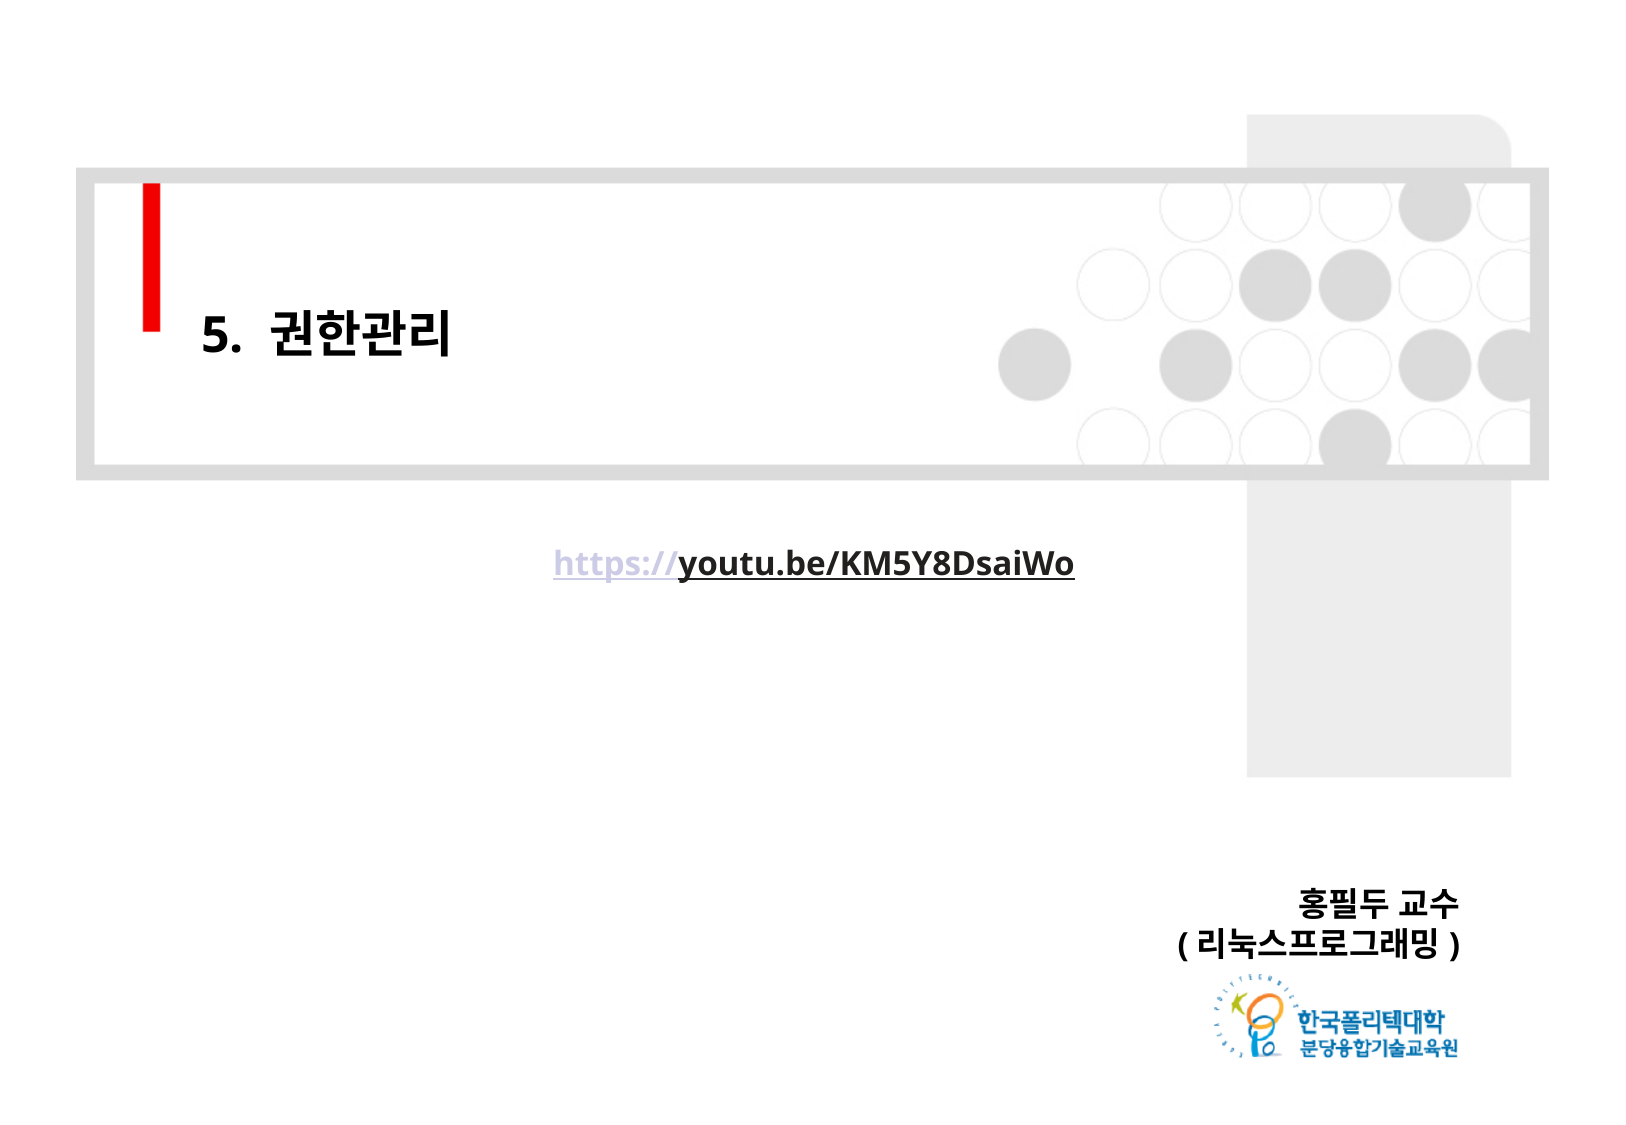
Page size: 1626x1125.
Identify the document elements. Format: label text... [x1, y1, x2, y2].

text_box 홍필두 교수 (리눅스프로그래밍) [906, 875, 1475, 971]
text_box https://youtu.be/KM5Y8DsaiWo [538, 534, 1099, 595]
picture [76, 7, 1549, 1074]
title 5. 권한관리 [186, 219, 1507, 433]
